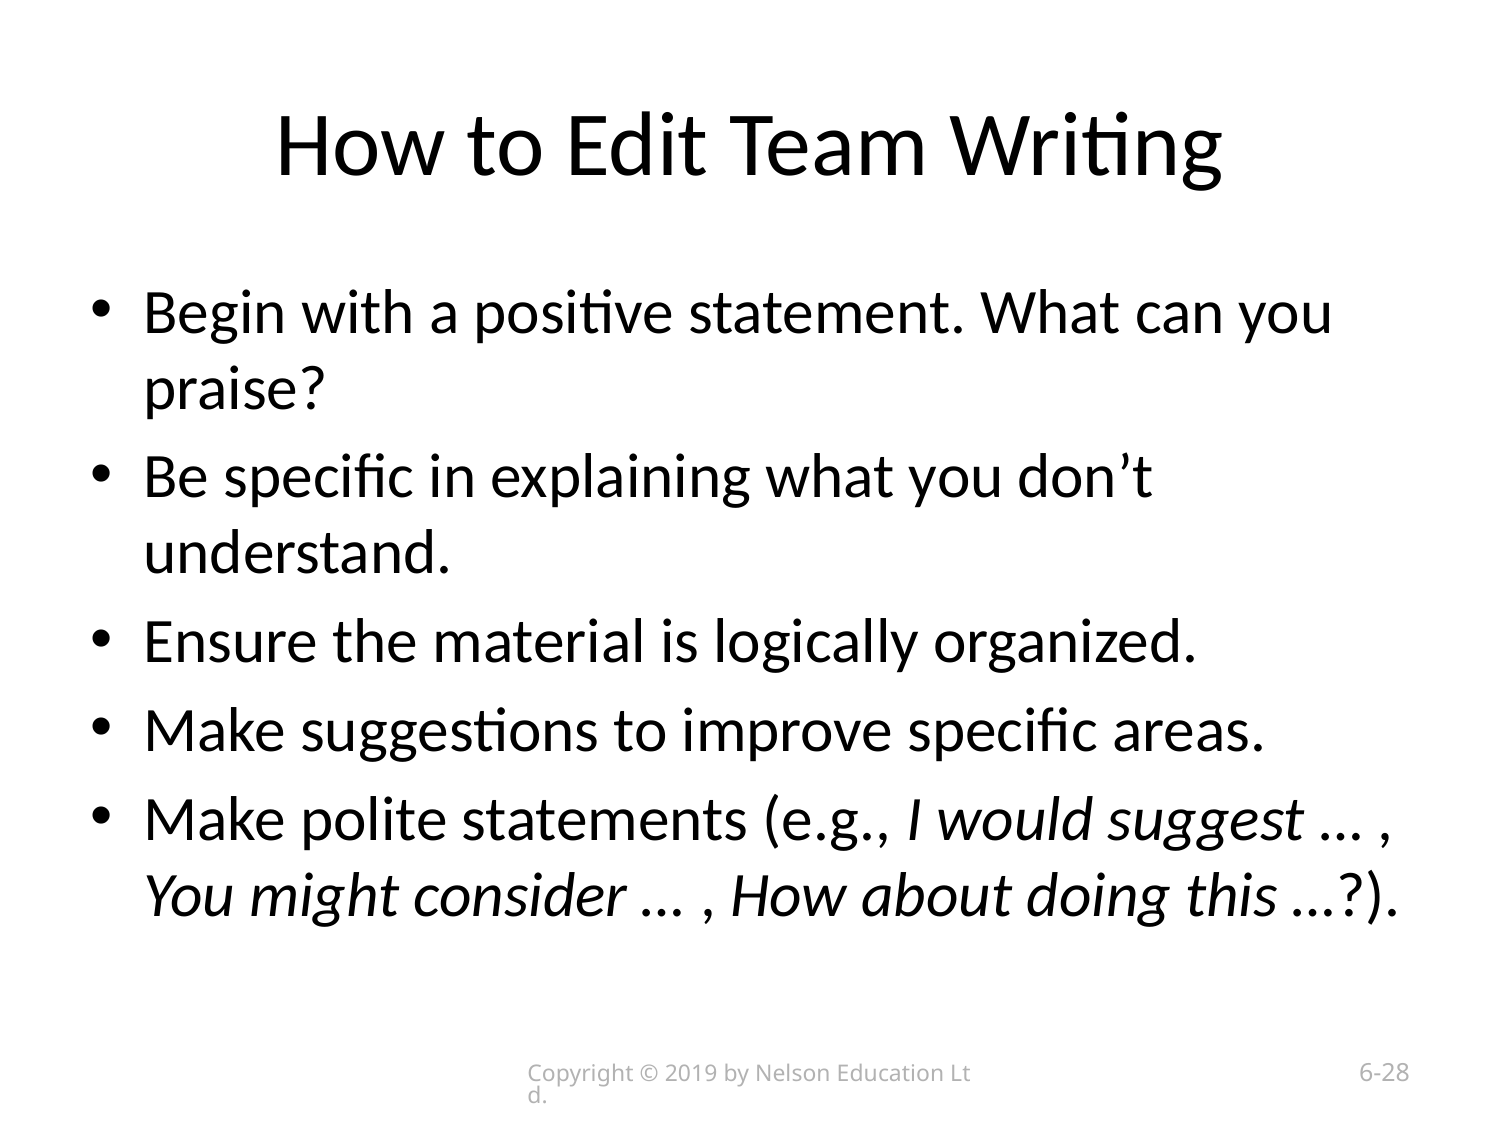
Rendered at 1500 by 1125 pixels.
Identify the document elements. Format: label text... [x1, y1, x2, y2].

footer Copyright © 2019 by Nelson Education Ltd. [512, 1042, 988, 1103]
title How to Edit Team Writing [75, 45, 1425, 233]
list Begin with a positive statement. What can you praise? Be specific in explaining what you don’t understand. Ensure the material is logically organized. Make suggestions to improve specific areas. Make polite statements (e.g., I would suggest … , You might consider … , How about doing this …?). [75, 262, 1425, 1005]
slide_number 6-28 [1074, 1042, 1425, 1103]
